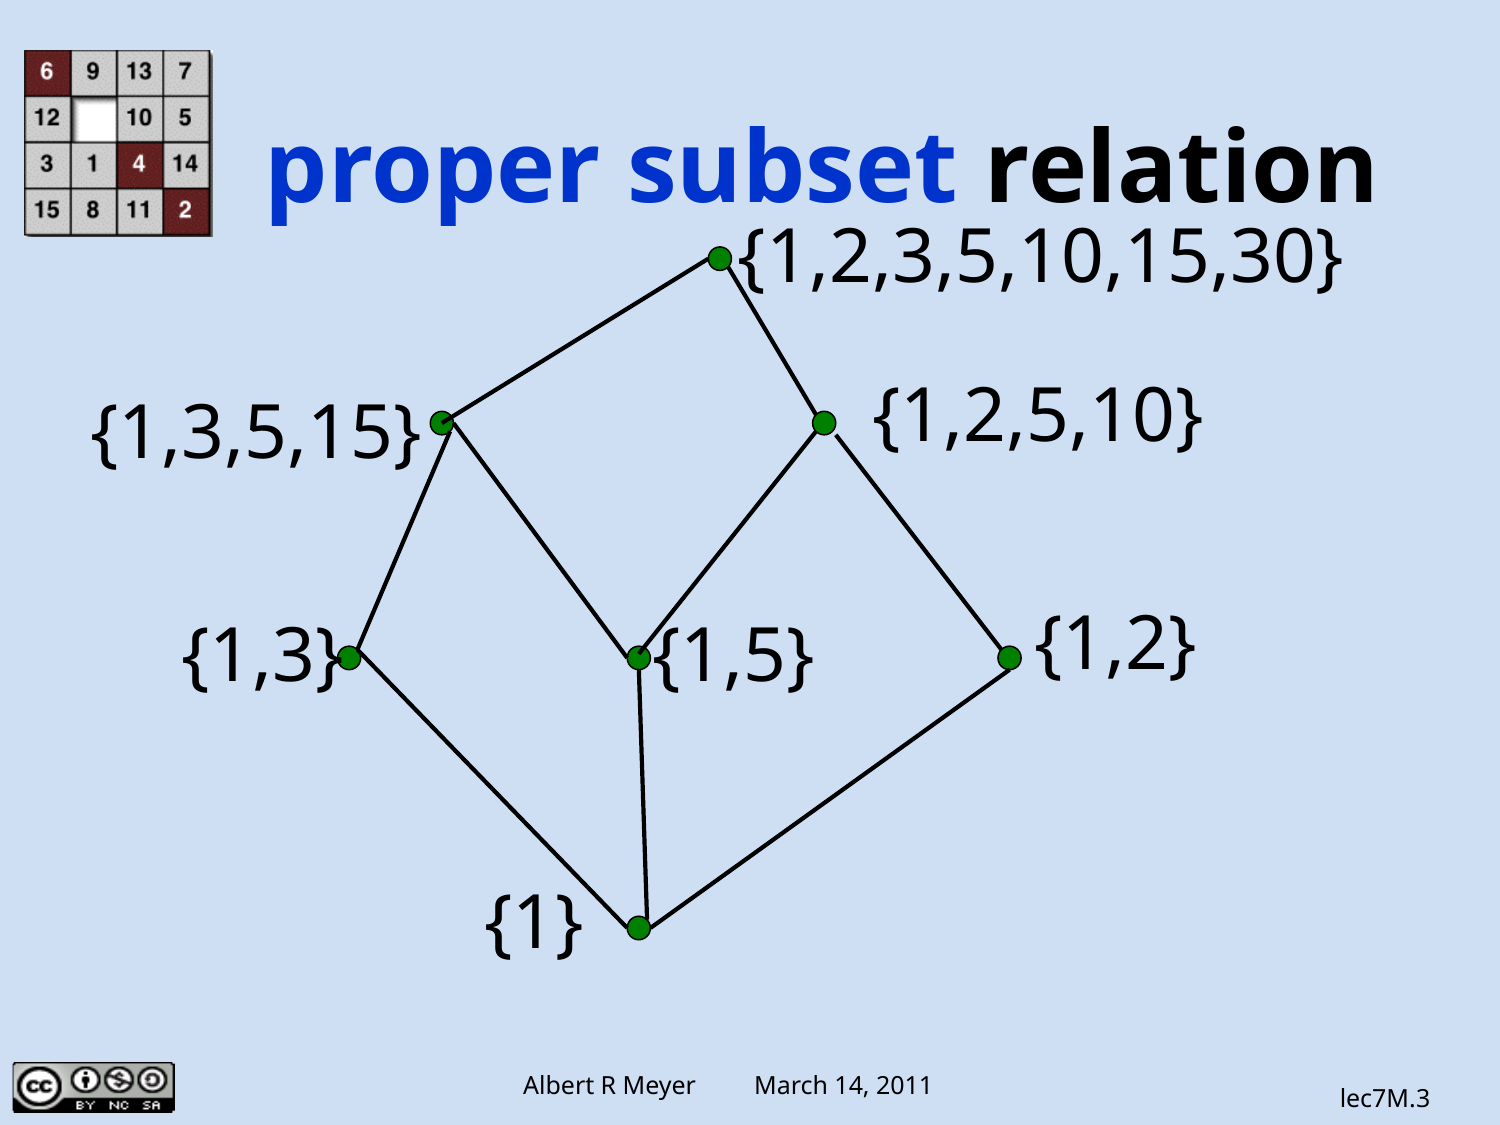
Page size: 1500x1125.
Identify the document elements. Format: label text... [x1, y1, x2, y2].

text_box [74, 199, 1413, 976]
picture [12, 1062, 175, 1113]
picture [24, 50, 213, 237]
text_box proper subset relation [249, 62, 1413, 199]
